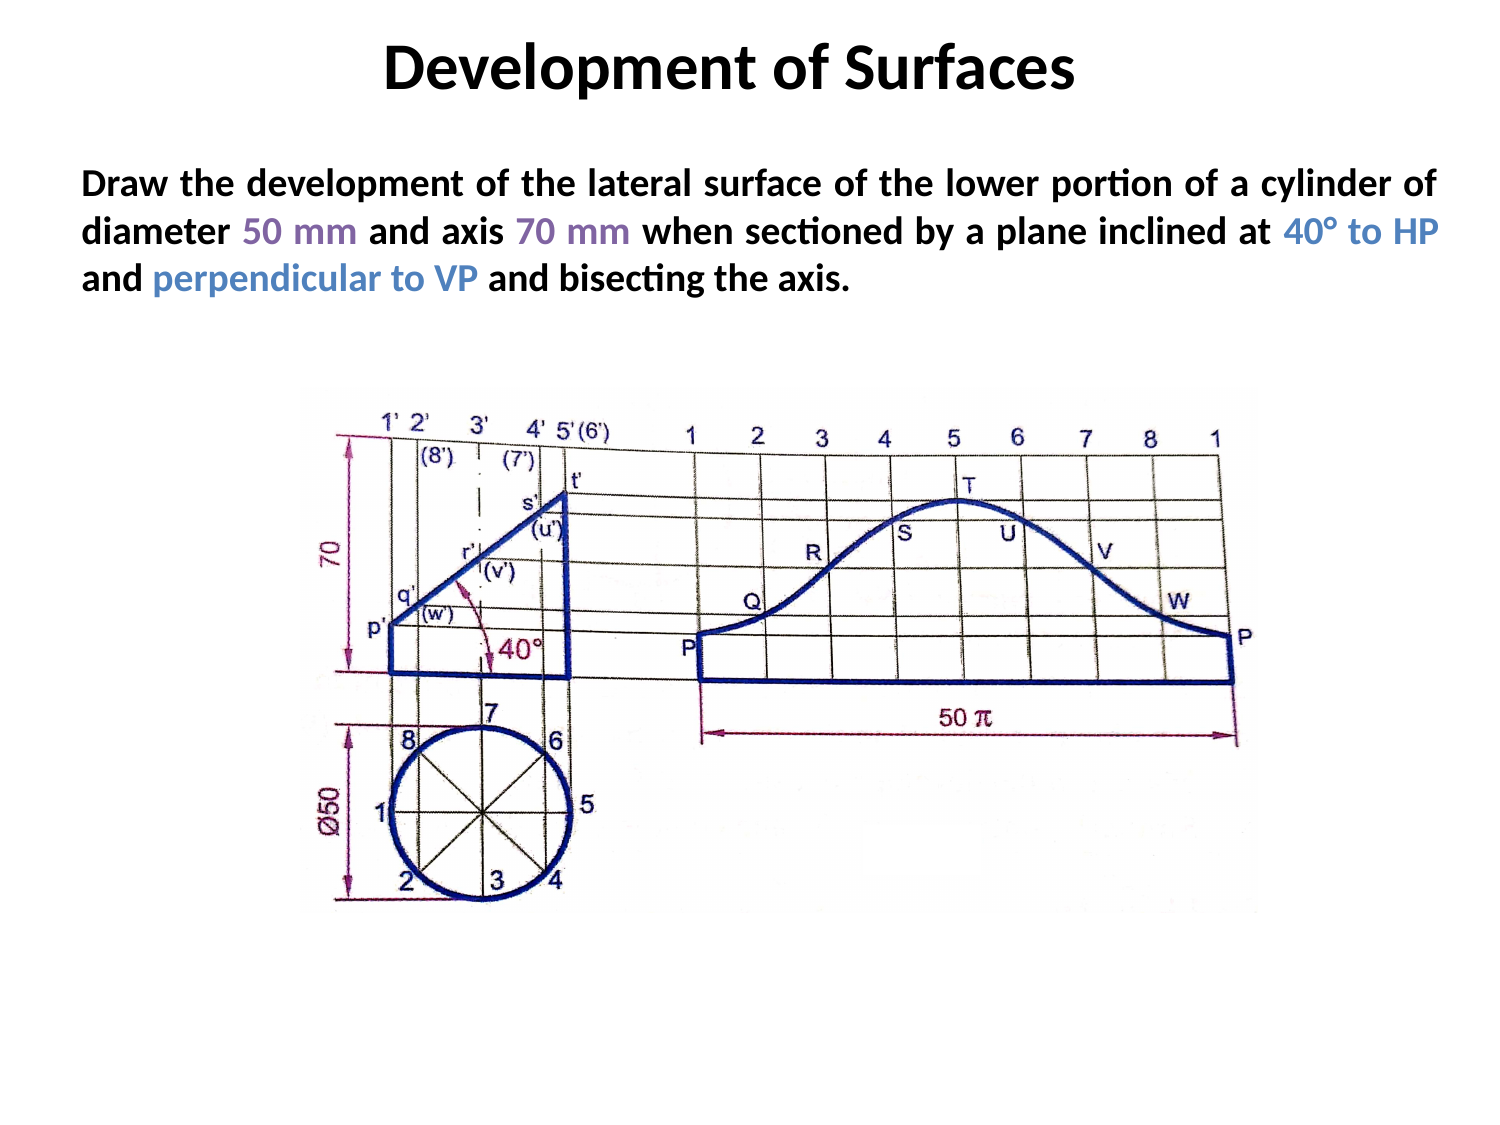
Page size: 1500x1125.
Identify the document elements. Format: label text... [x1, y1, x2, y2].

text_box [299, 387, 1258, 913]
text_box Draw the development of the lateral surface of the lower portion of a cylinder of diameter 50 mm and axis 70 mm when sectioned by a plane inclined at 40° to HP and perpendicular to VP and bisecting the axis. [66, 149, 1455, 308]
text_box Development of Surfaces [99, 0, 1375, 125]
